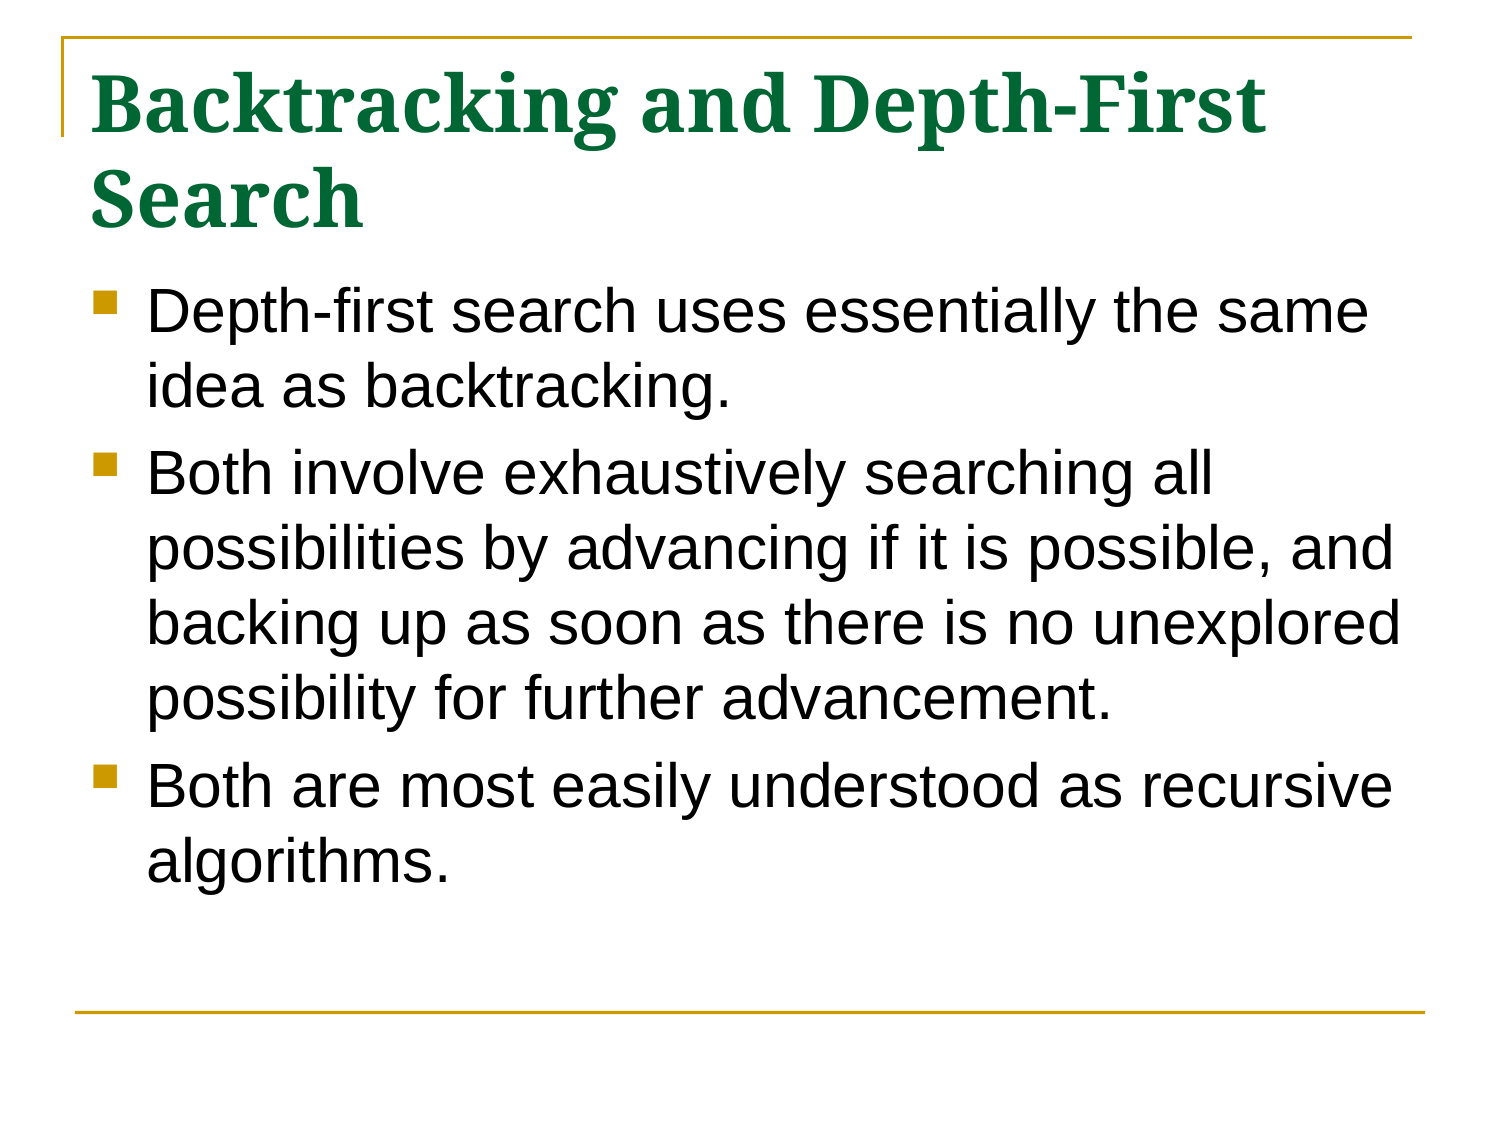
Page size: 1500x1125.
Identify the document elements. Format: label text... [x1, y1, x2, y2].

title Backtracking and Depth-First Search [74, 45, 1426, 233]
list Depth-first search uses essentially the same idea as backtracking. Both involve exhaustively searching all possibilities by advancing if it is possible, and backing up as soon as there is no unexplored possibility for further advancement. Both are most easily understood as recursive algorithms. [74, 262, 1426, 1006]
